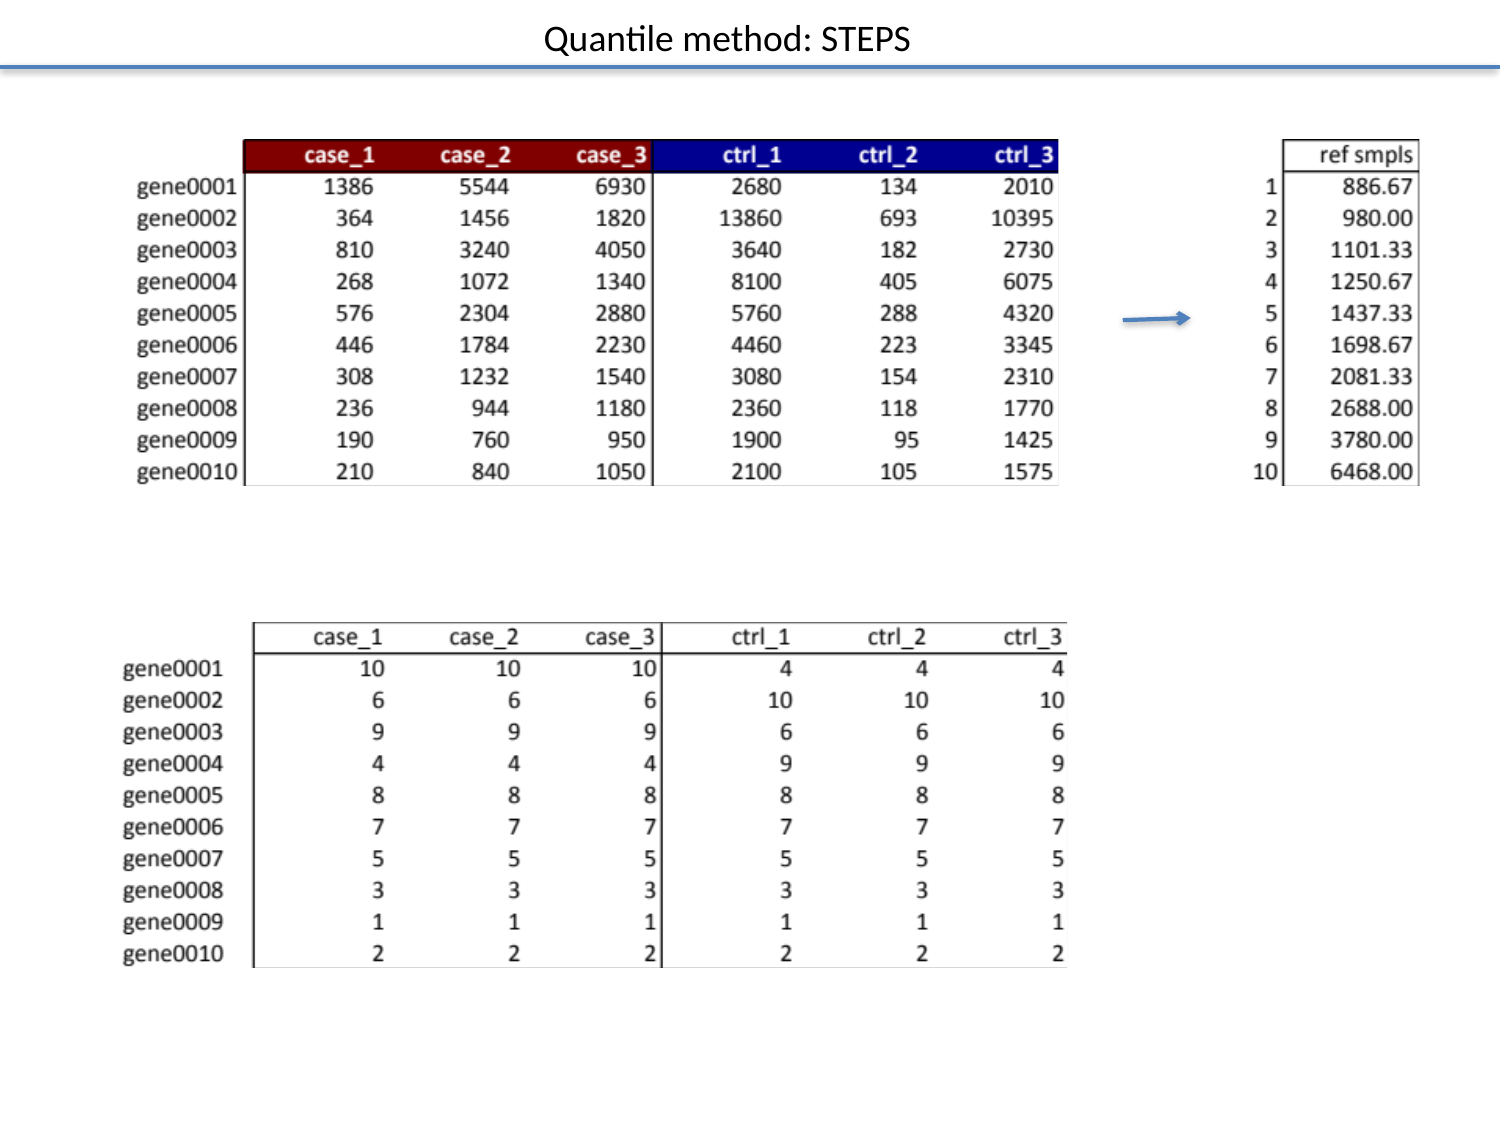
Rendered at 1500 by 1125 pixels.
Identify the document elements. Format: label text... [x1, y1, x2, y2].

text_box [1122, 317, 1191, 321]
text_box Quantile method: STEPS [528, 6, 927, 63]
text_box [108, 139, 1059, 486]
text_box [1146, 139, 1420, 486]
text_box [116, 621, 1068, 969]
